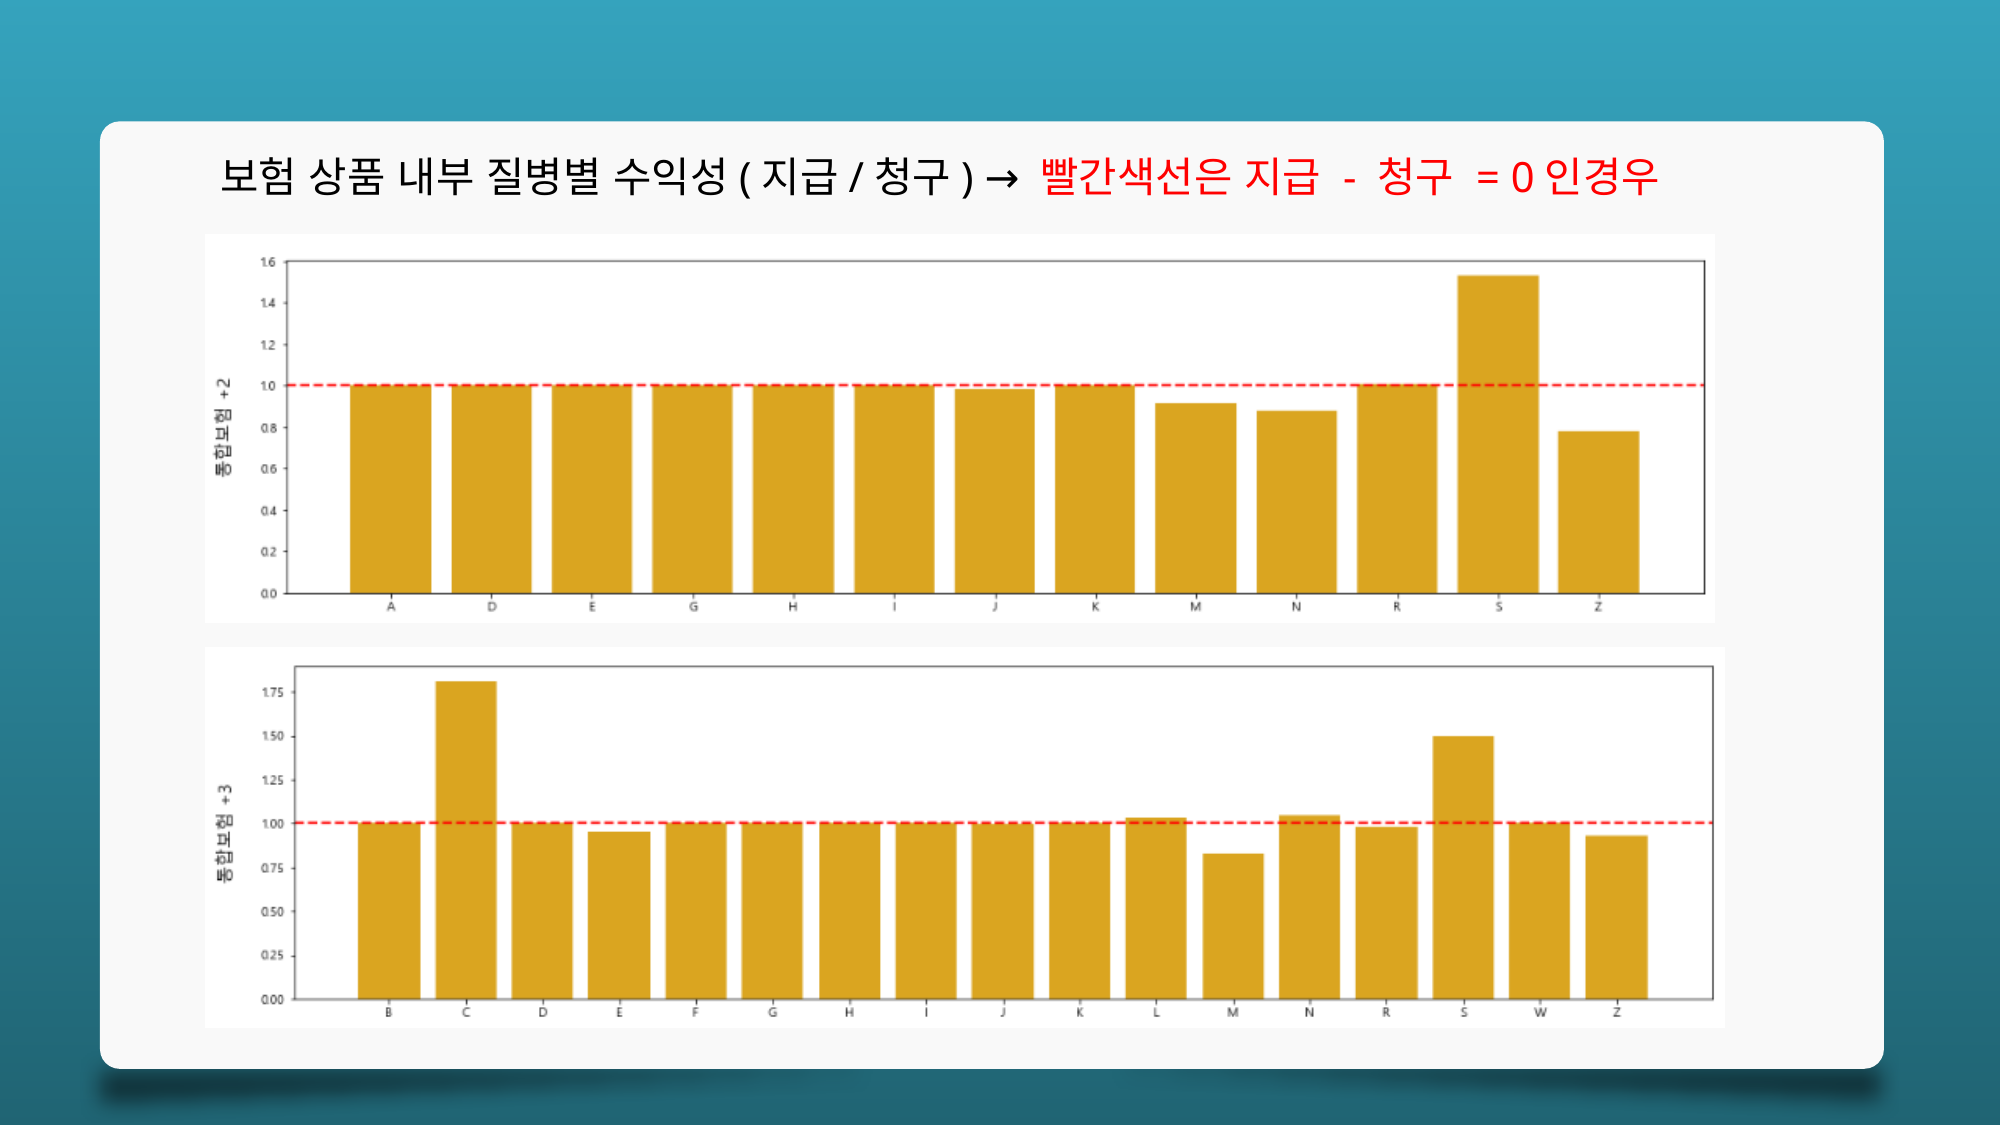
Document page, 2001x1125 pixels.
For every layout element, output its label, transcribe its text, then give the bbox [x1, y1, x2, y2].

picture [205, 647, 1725, 1028]
text_box 보험 상품 내부 질병별 수익성(지급/청구) → 빨간색선은 지급 - 청구 = 0인경우 [205, 143, 1720, 209]
picture [205, 234, 1715, 623]
